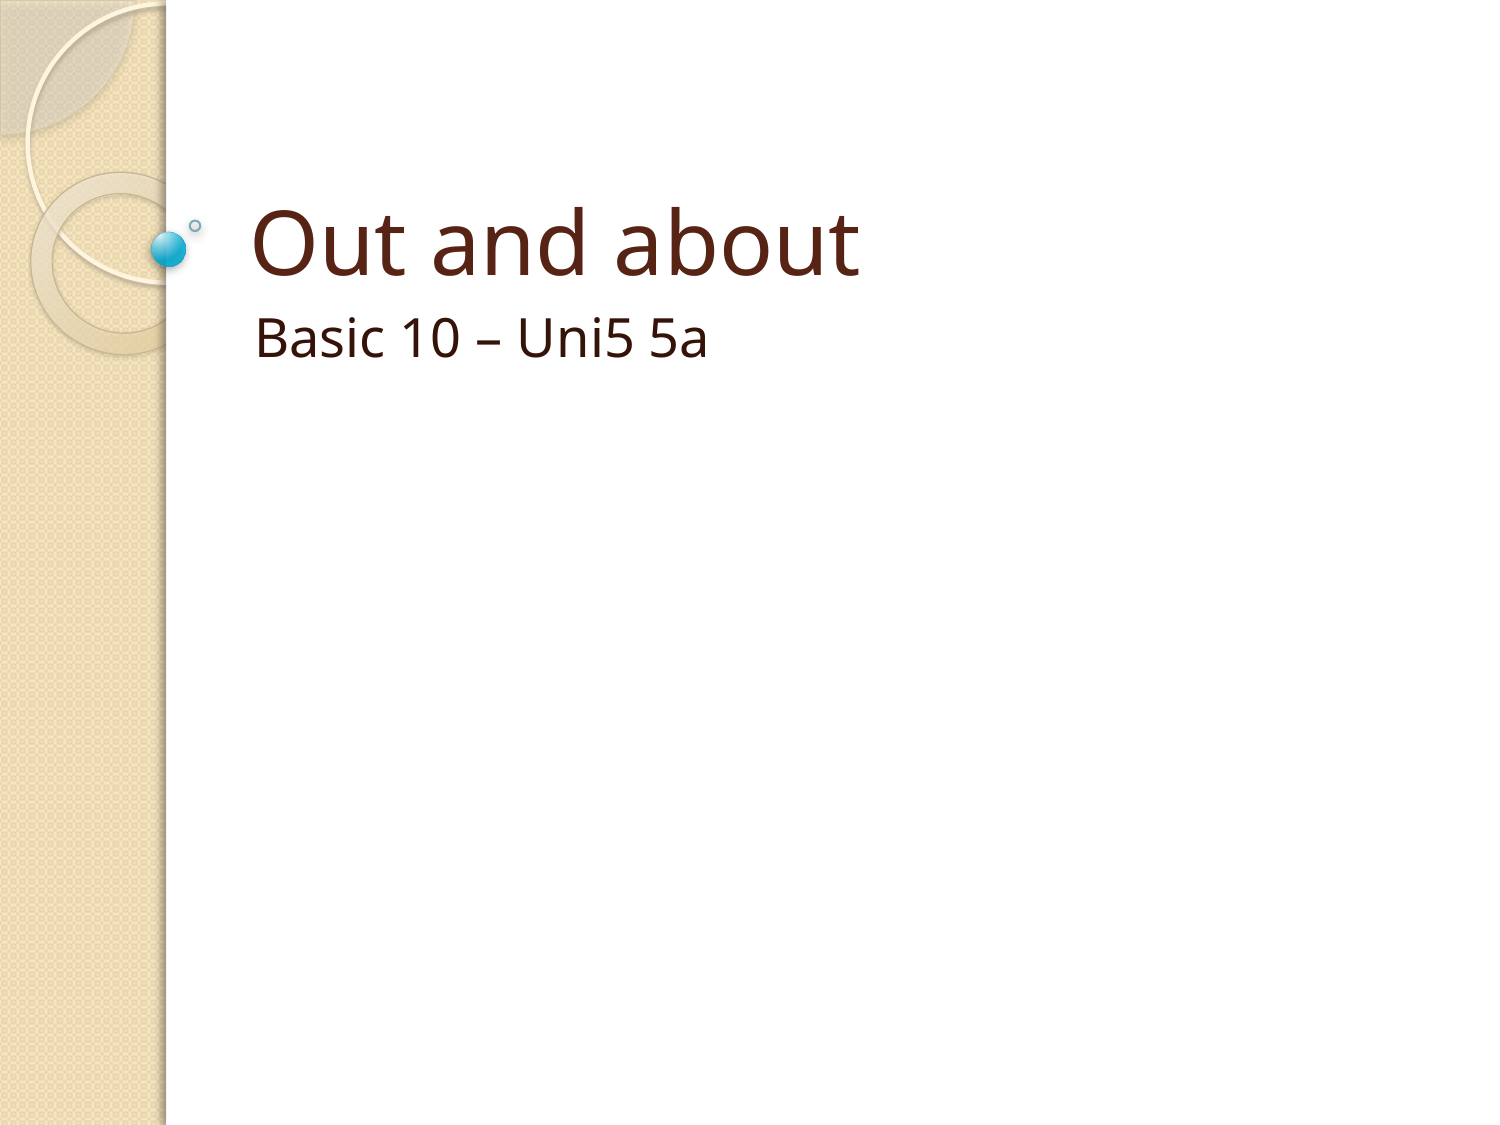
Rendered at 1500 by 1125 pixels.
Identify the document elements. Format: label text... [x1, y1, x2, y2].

subtitle Basic 10 – Uni5 5a [234, 303, 1450, 591]
title Out and about [234, 59, 1450, 301]
